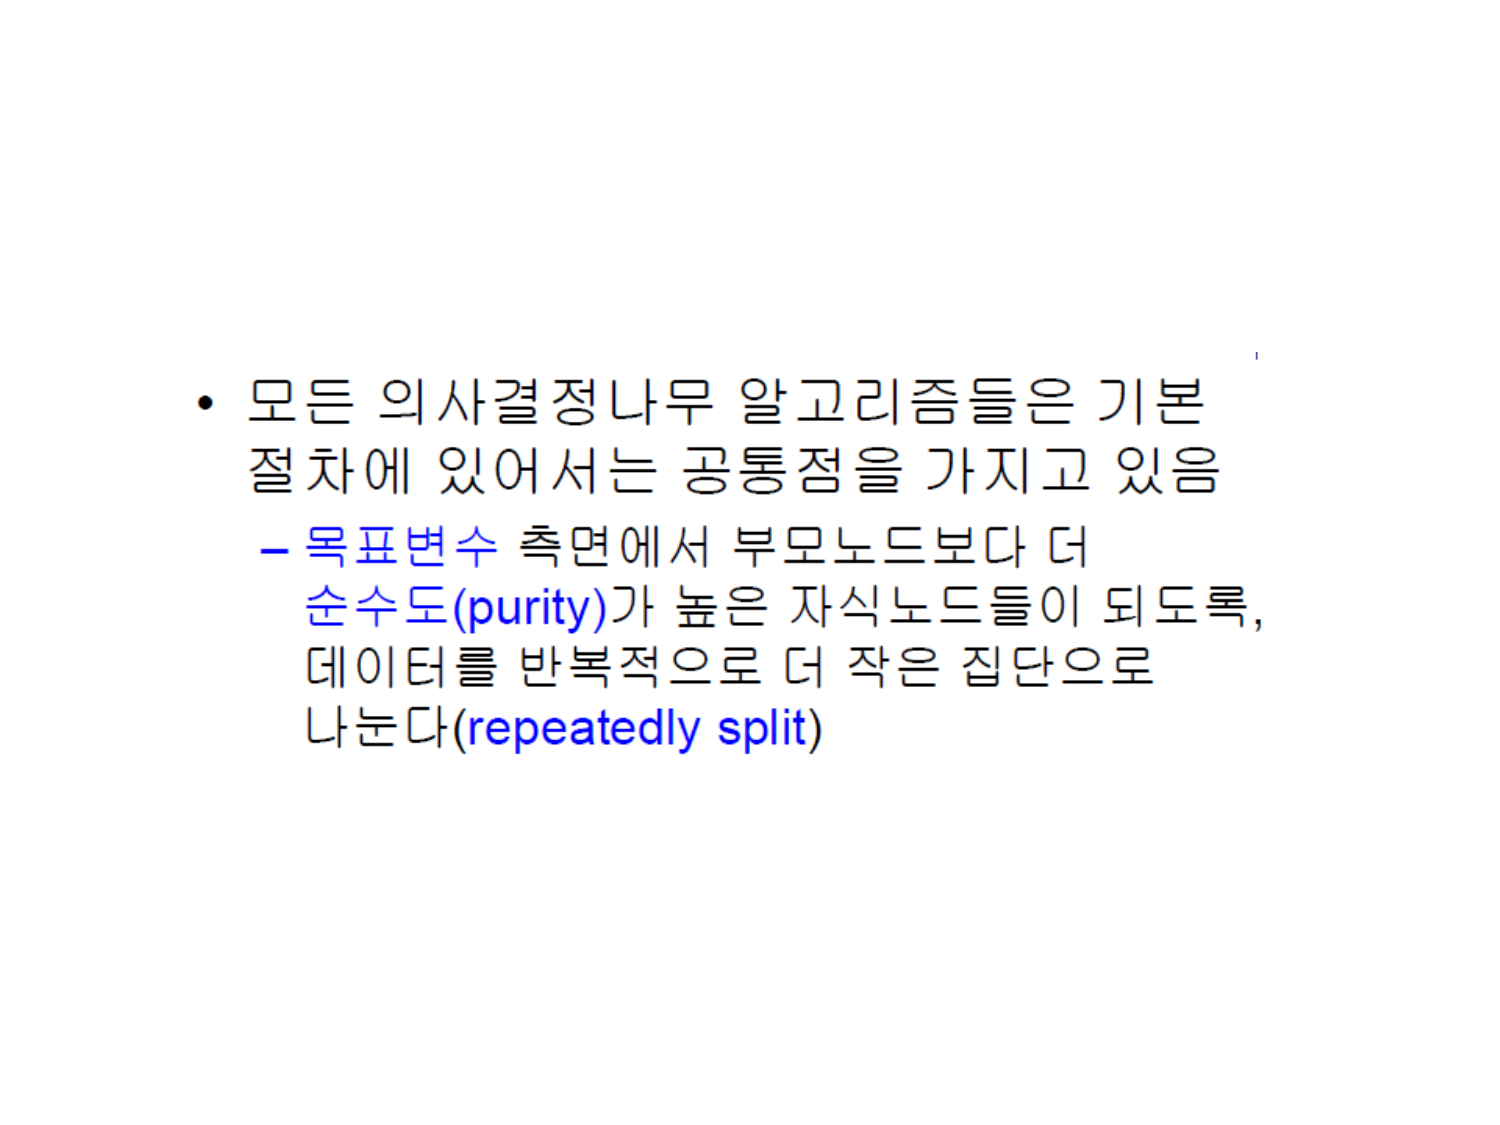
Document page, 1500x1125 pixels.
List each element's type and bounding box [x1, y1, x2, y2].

picture [149, 351, 1351, 981]
